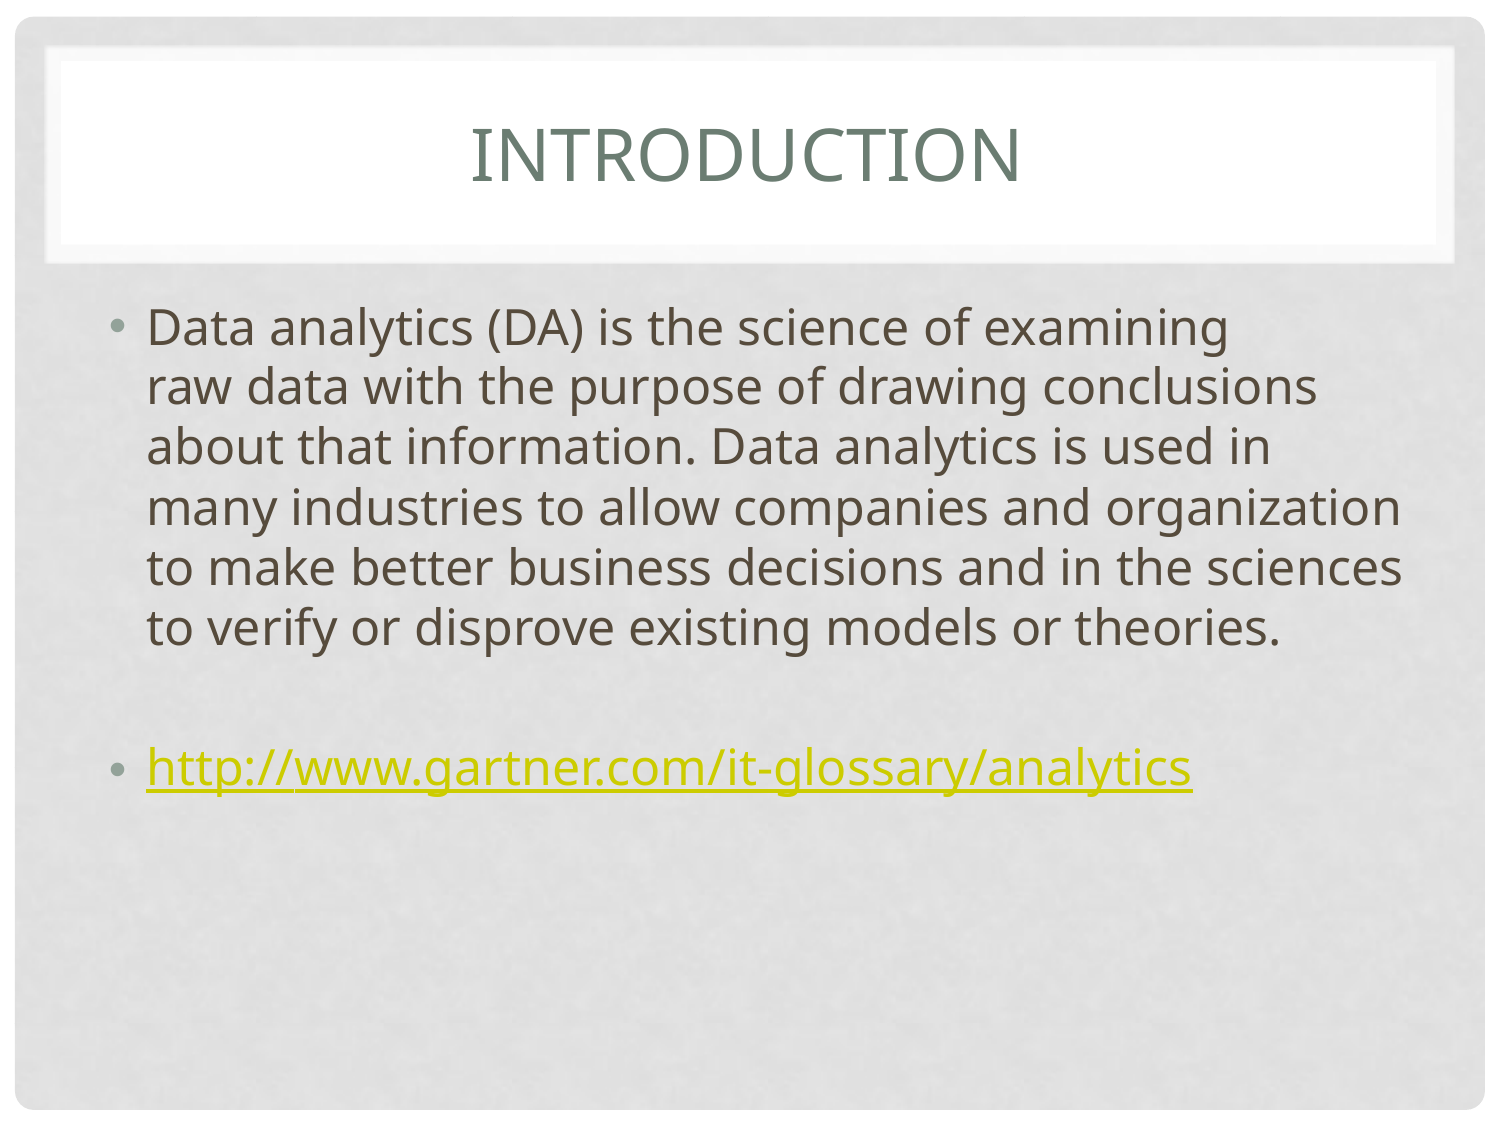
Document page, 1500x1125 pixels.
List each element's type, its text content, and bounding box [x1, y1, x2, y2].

title introduction [69, 66, 1425, 238]
list Data analytics (DA) is the science of examining raw data with the purpose of drawing conclusions about that information. Data analytics is used in many industries to allow companies and organization to make better business decisions and in the sciences to verify or disprove existing models or theories. http://www.gartner.com/it-glossary/analytics [75, 287, 1425, 1005]
